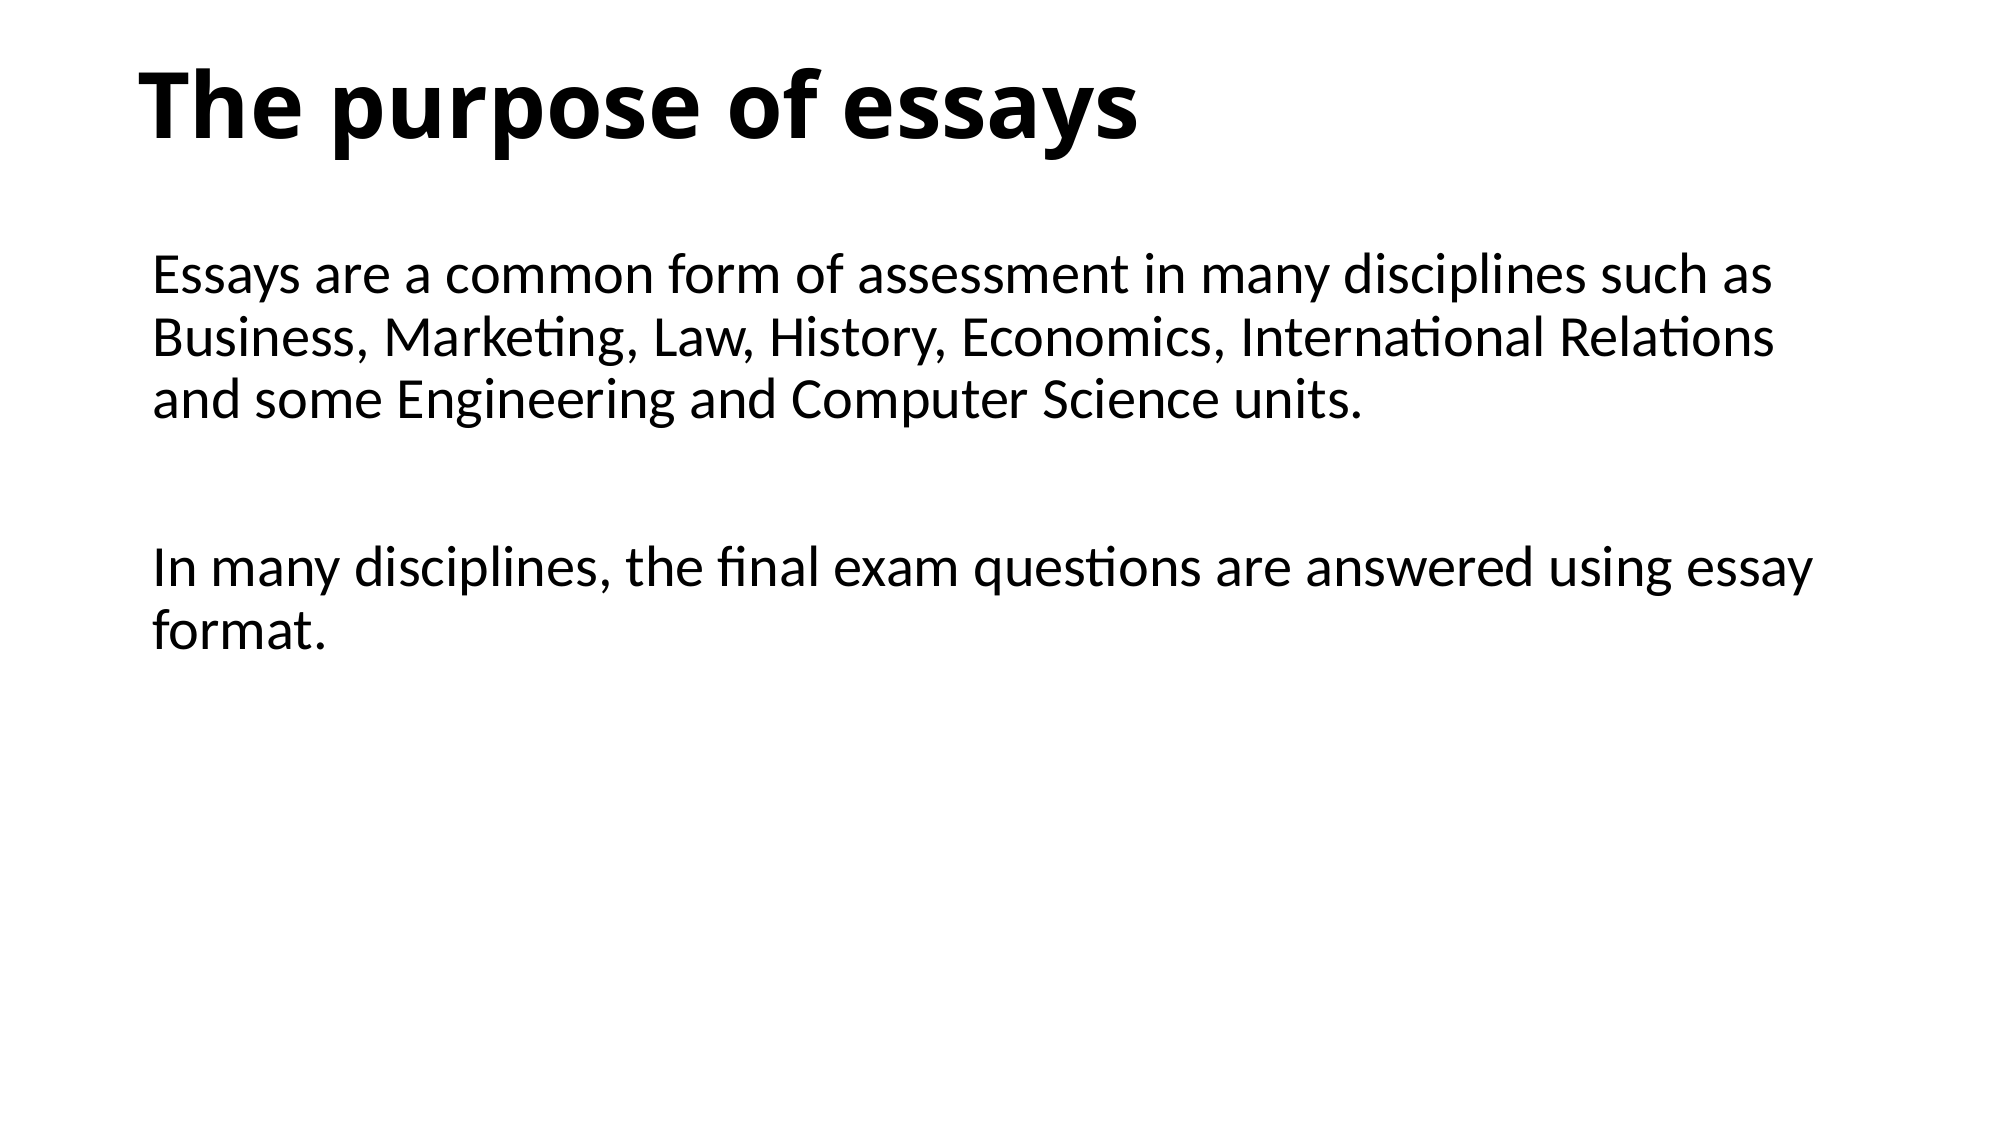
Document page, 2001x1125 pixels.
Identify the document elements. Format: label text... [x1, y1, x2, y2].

list Essays are a common form of assessment in many disciplines such as Business, Marketing, Law, History, Economics, International Relations and some Engineering and Computer Science units. In many disciplines, the final exam questions are answered using essay format. [137, 235, 1863, 1125]
title The purpose of essays [122, 21, 1848, 198]
